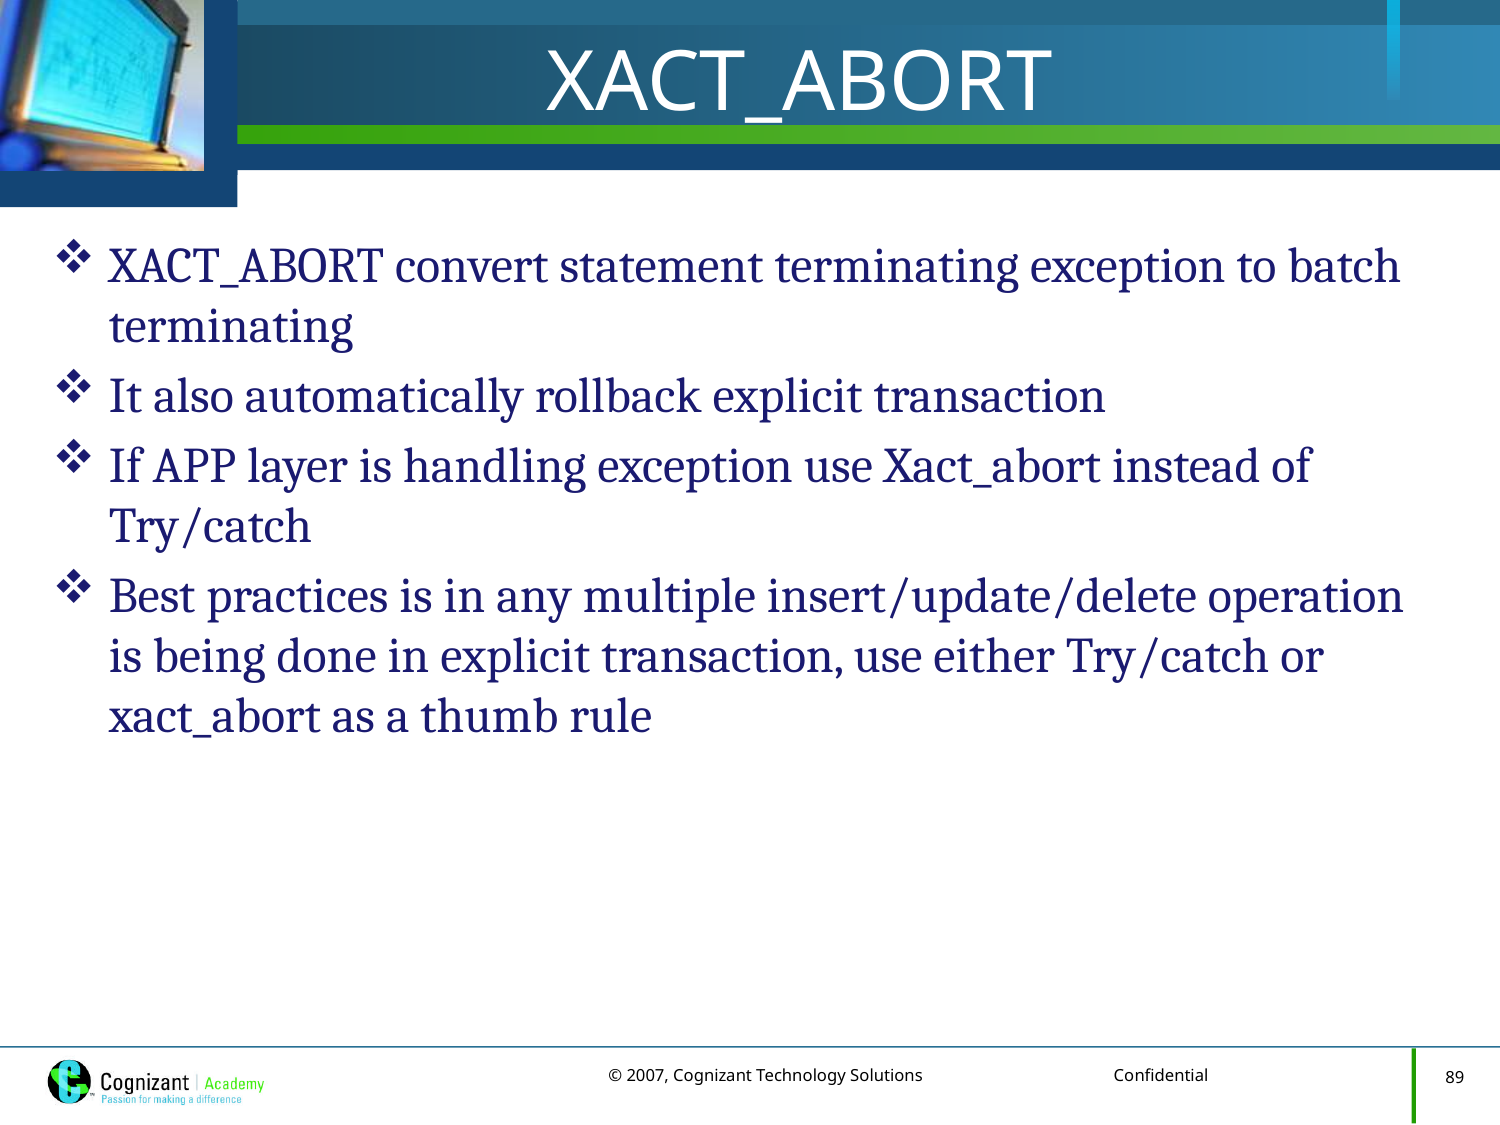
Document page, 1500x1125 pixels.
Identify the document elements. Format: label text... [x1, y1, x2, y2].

title XACT_ABORT [237, 33, 1363, 122]
picture [35, 1050, 275, 1119]
list XACT_ABORT convert statement terminating exception to batch terminating It also automatically rollback explicit transaction If APP layer is handling exception use Xact_abort instead of Try/catch Best practices is in any multiple insert/update/delete operation is being done in explicit transaction, use either Try/catch or xact_abort as a thumb rule [37, 224, 1463, 1037]
slide_number 89 [1418, 1058, 1492, 1112]
picture [0, 0, 204, 171]
